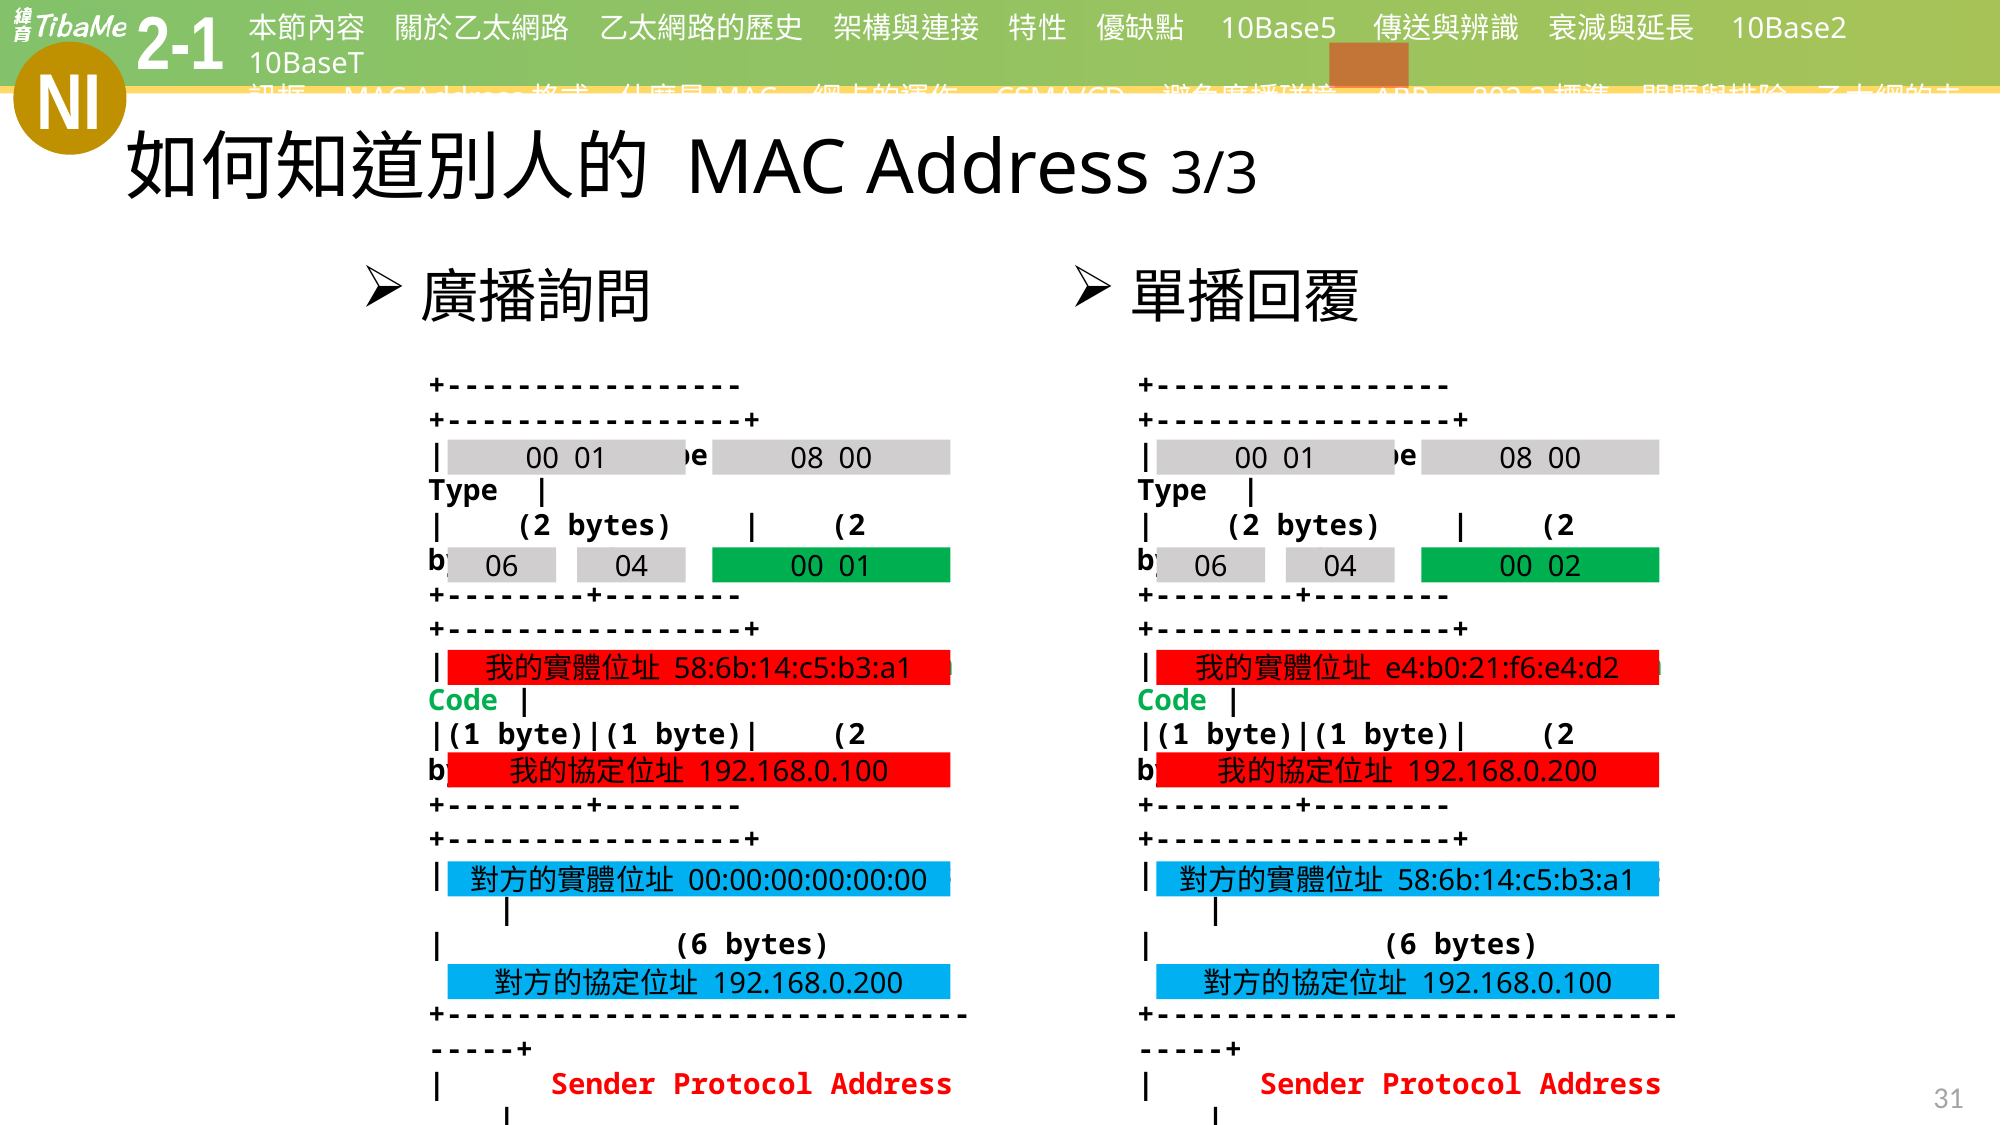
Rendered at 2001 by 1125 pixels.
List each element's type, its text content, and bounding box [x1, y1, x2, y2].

text_box 00 02 [1421, 547, 1660, 583]
text_box 08 00 [1421, 439, 1660, 475]
text_box 對方的協定位址 192.168.0.100 [1156, 964, 1660, 1000]
text_box 08 00 [712, 439, 951, 475]
text_box 00 01 [1156, 439, 1395, 475]
text_box 我的實體位址 58:6b:14:c5:b3:a1 [447, 649, 951, 685]
text_box 06 [1156, 547, 1266, 583]
text_box 我的協定位址 192.168.0.100 [447, 752, 951, 788]
text_box +-----------------+-----------------+ | Hardware Type | Protocol Type | | (2 bytes) | (2 bytes) | +--------+--------+-----------------+ | HAL | PAL | Operation Code | |(1 byte)|(1 byte)| (2 bytes) | +--------+--------+-----------------+ | Sender Hardware Address | | (6 bytes) | +-----------------------------------+ | Sender Protocol Address | | (4 bytes) | +-----------------------------------+ | Target Hardware Address | | (6 bytes) | +-----------------------------------+ | Target Protocol Address | | (4 bytes) | +-----------------------------------+ [413, 358, 1000, 1125]
text_box 04 [577, 547, 686, 583]
text_box 06 [447, 547, 557, 583]
text_box 00 01 [712, 547, 951, 583]
list 廣播詢問 [346, 251, 1055, 1125]
text_box 單播回覆 [1055, 251, 2000, 1125]
text_box 對方的實體位址 00:00:00:00:00:00 [447, 861, 951, 897]
text_box 04 [1285, 547, 1395, 583]
text_box 00 01 [447, 439, 686, 475]
text_box 我的協定位址 192.168.0.200 [1156, 752, 1660, 788]
title 如何知道別人的 MAC Address 3/3 [110, 121, 2000, 210]
text_box 對方的協定位址 192.168.0.200 [447, 964, 951, 1000]
text_box 對方的實體位址 58:6b:14:c5:b3:a1 [1156, 861, 1660, 897]
text_box [1328, 41, 1410, 89]
text_box 我的實體位址 e4:b0:21:f6:e4:d2 [1156, 649, 1660, 685]
text_box +-----------------+-----------------+ | Hardware Type | Protocol Type | | (2 bytes) | (2 bytes) | +--------+--------+-----------------+ | HAL | PAL | Operation Code | |(1 byte)|(1 byte)| (2 bytes) | +--------+--------+-----------------+ | Sender Hardware Address | | (6 bytes) | +-----------------------------------+ | Sender Protocol Address | | (4 bytes) | +-----------------------------------+ | Target Hardware Address | | (6 bytes) | +-----------------------------------+ | Target Protocol Address | | (4 bytes) | +-----------------------------------+ [1122, 358, 1709, 1125]
